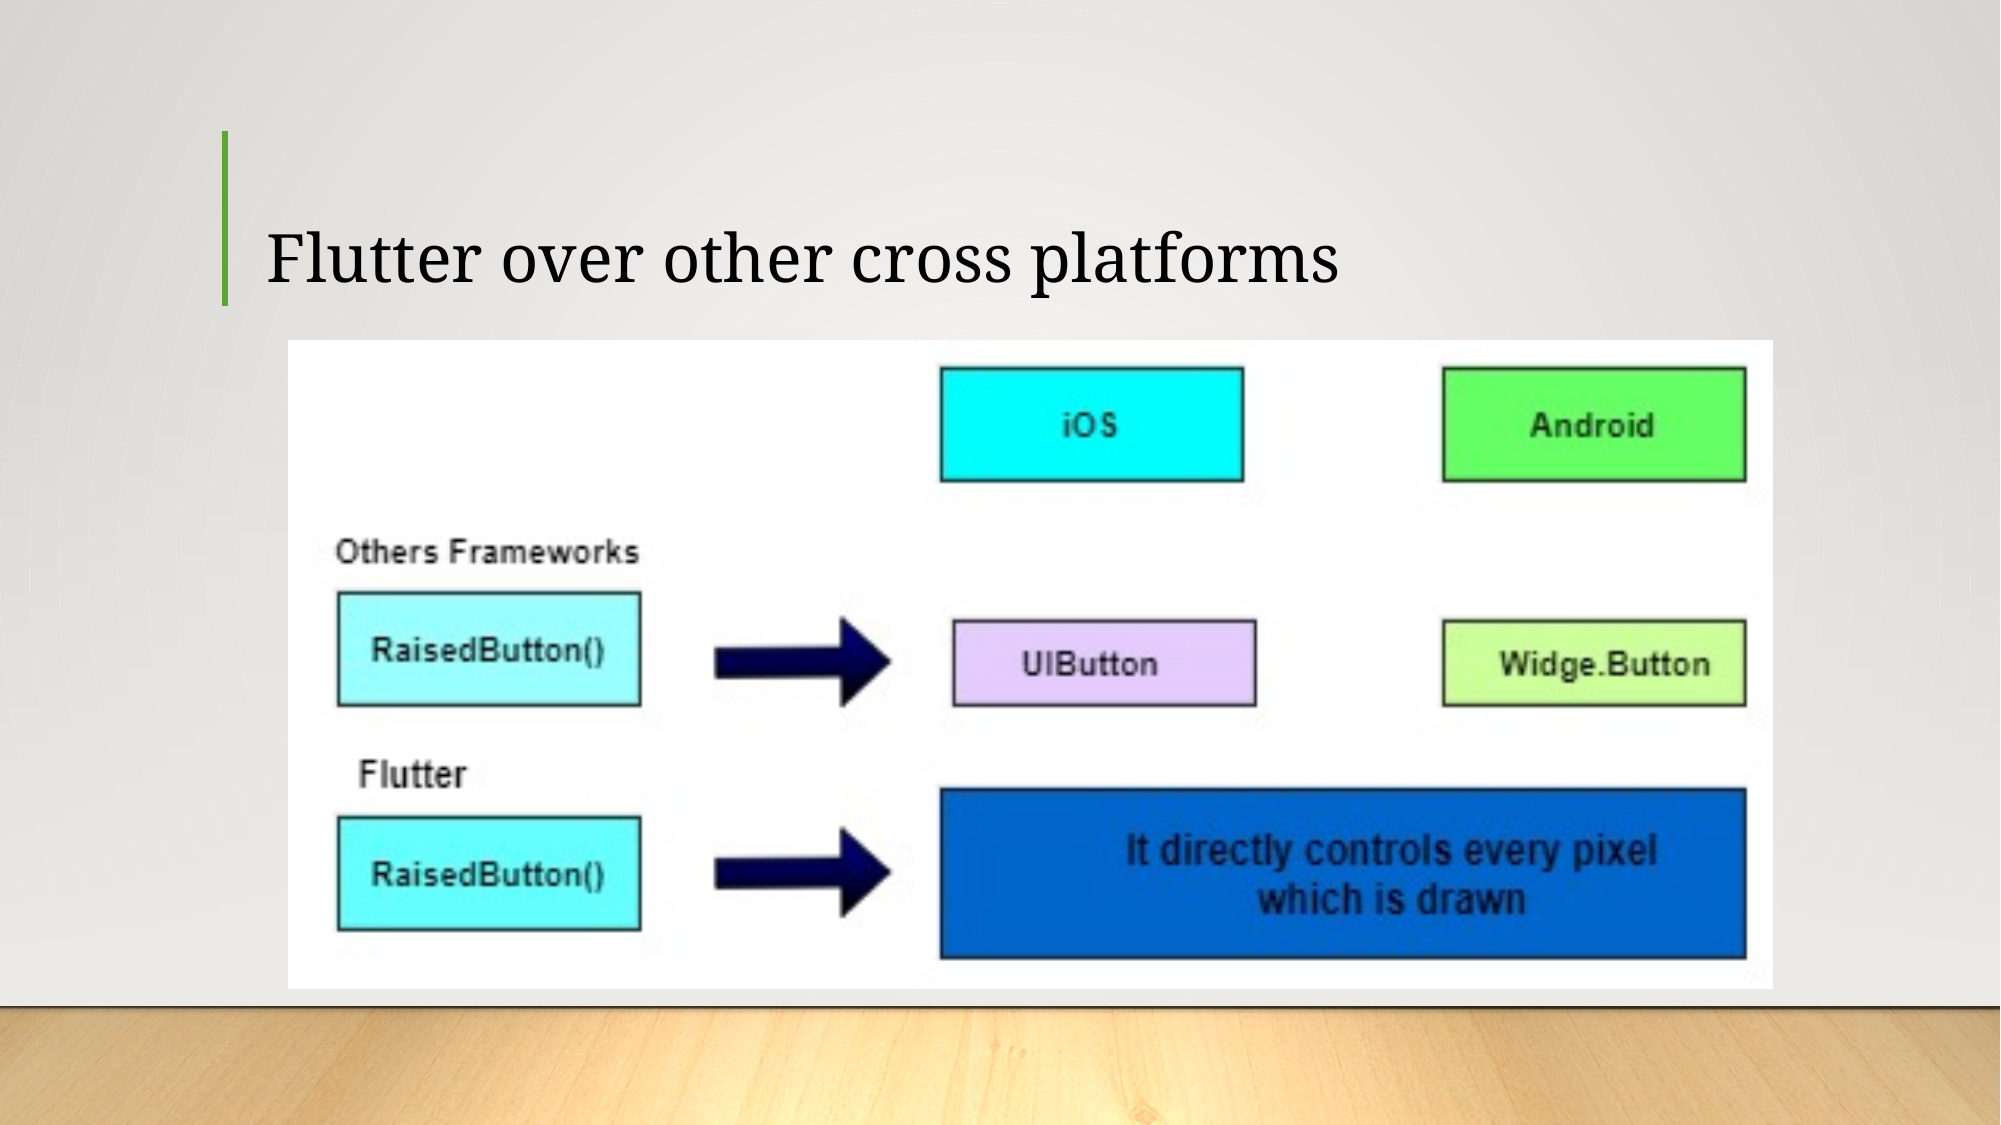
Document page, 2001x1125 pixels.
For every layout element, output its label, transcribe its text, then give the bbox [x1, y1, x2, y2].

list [287, 340, 1773, 989]
picture [0, 1006, 2000, 1125]
title Flutter over other cross platforms [251, 131, 1814, 305]
